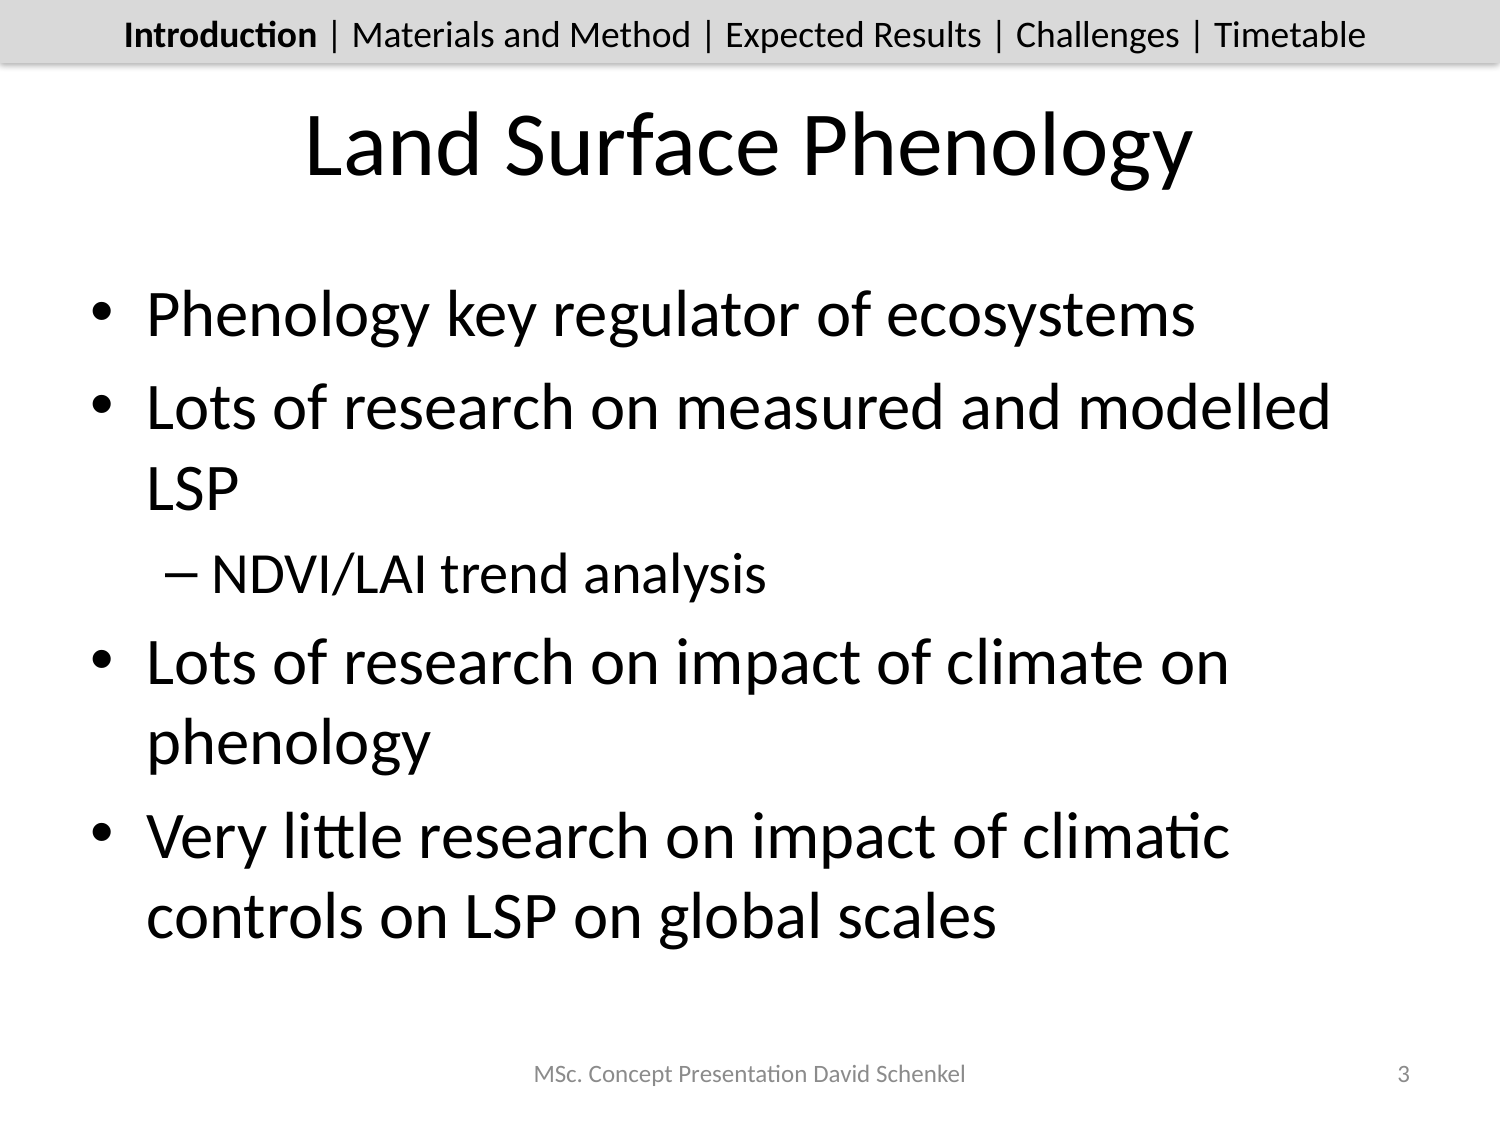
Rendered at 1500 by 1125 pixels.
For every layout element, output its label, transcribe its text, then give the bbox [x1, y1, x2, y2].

slide_number 3 [1074, 1042, 1425, 1103]
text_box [0, 0, 1500, 64]
title Land Surface Phenology [75, 73, 1425, 233]
footer MSc. Concept Presentation David Schenkel [512, 1042, 988, 1103]
list Phenology key regulator of ecosystems Lots of research on measured and modelled LSP NDVI/LAI trend analysis Lots of research on impact of climate on phenology Very little research on impact of climatic controls on LSP on global scales [75, 262, 1425, 1005]
